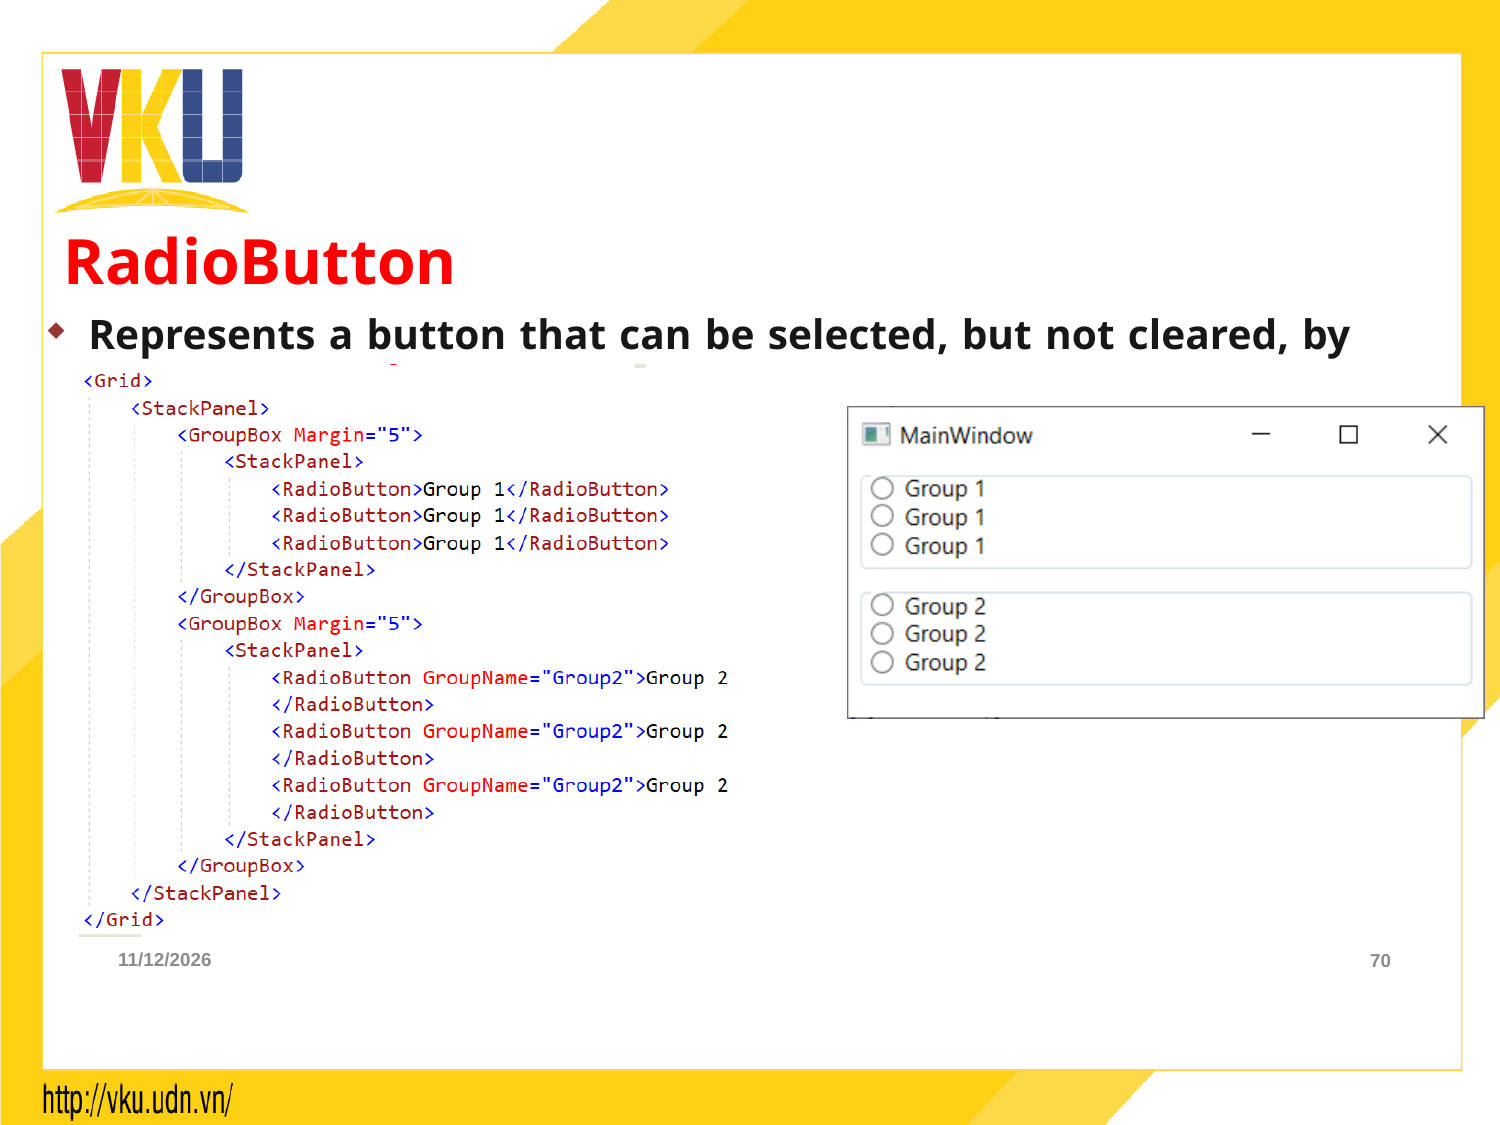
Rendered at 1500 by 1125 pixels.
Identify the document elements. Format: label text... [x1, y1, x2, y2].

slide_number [103, 937, 441, 982]
text_box Represents a button that can be selected, but not cleared, by a user [31, 301, 1367, 414]
slide_number 70 [1068, 937, 1407, 983]
picture [0, 0, 1500, 1125]
title RadioButton [48, 229, 1422, 300]
